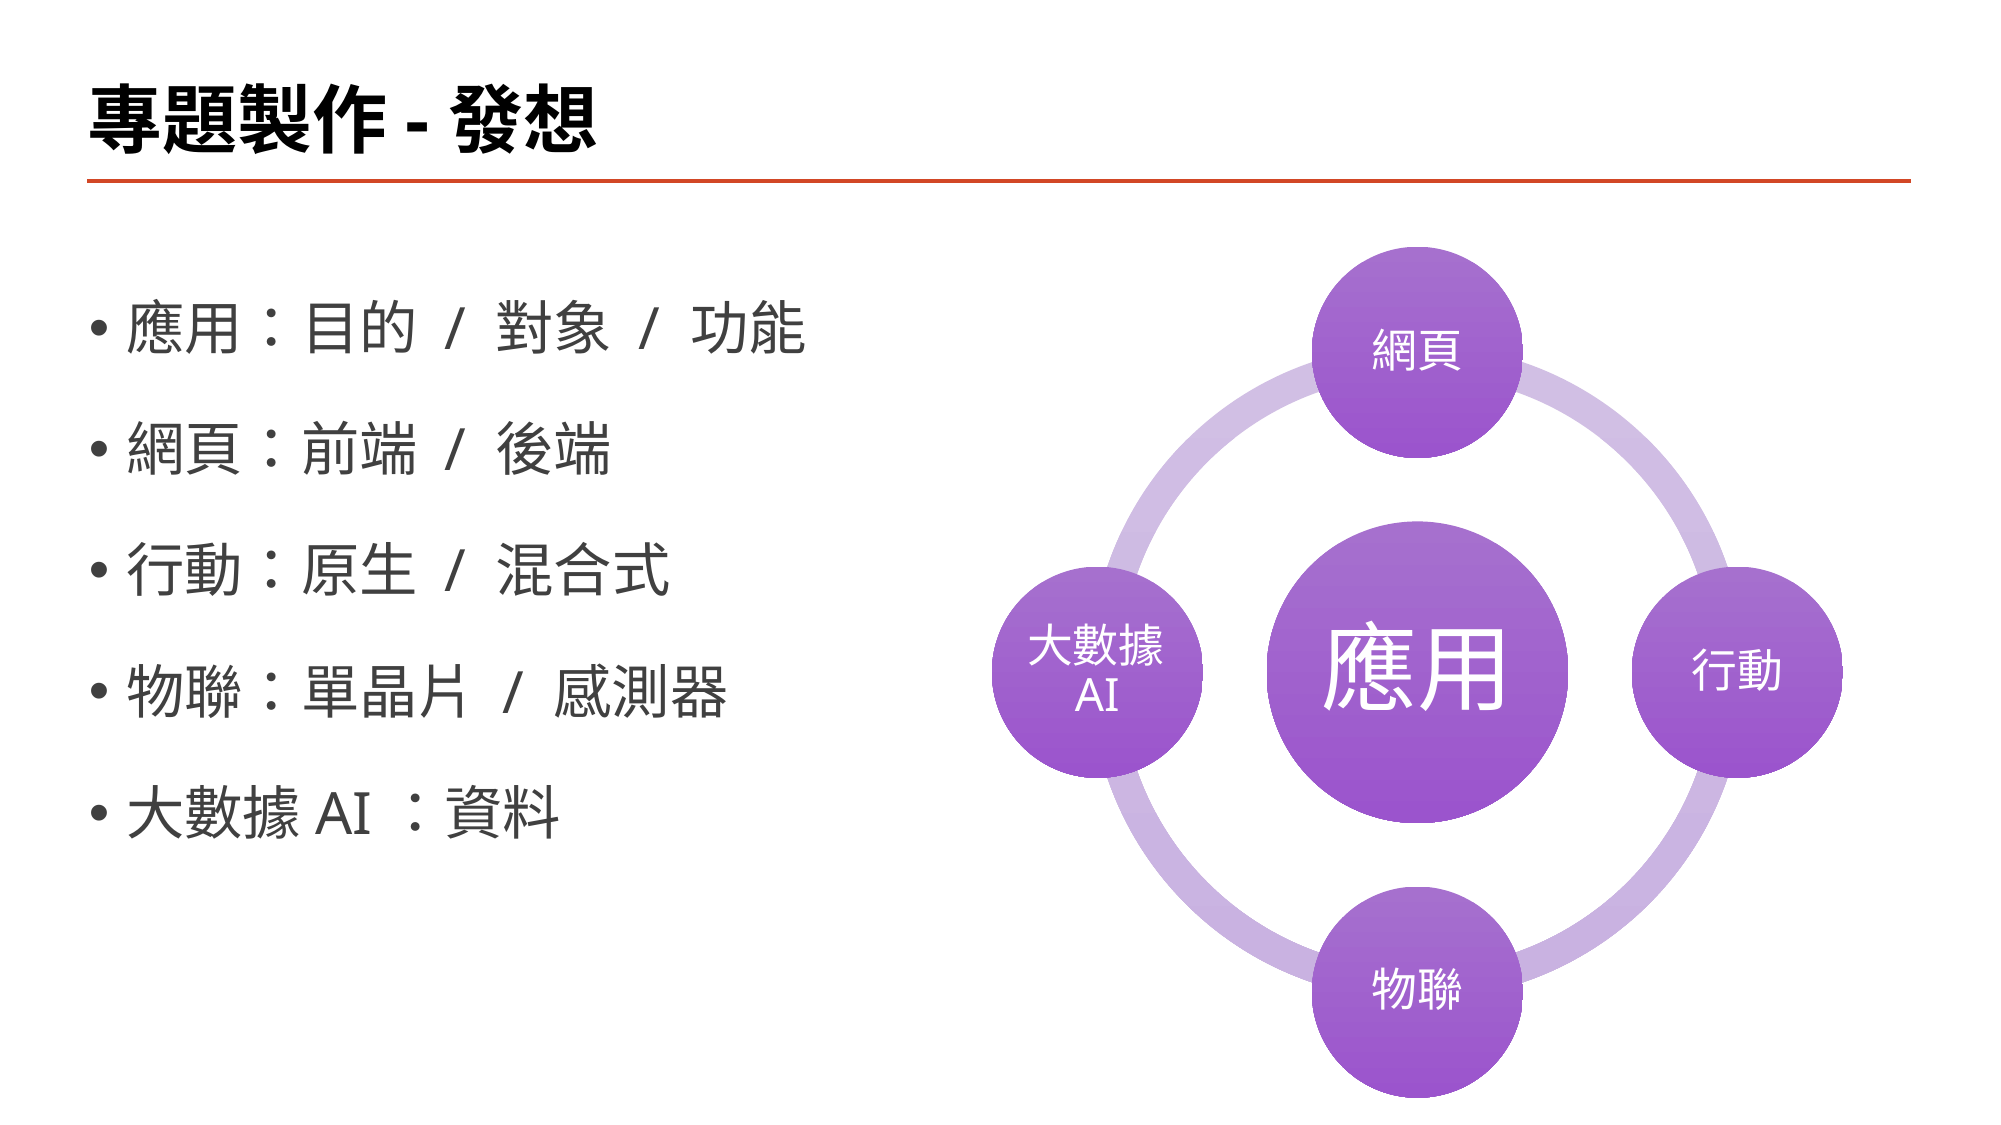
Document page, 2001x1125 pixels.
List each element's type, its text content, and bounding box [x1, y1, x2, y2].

title 專題製作-發想 [72, 70, 1574, 176]
text_box 應用：目的 / 對象 / 功能 網頁：前端 / 後端 行動：原生 / 混合式 物聯：單晶片 / 感測器 大數據AI：資料 [73, 291, 805, 945]
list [805, 246, 2000, 1098]
